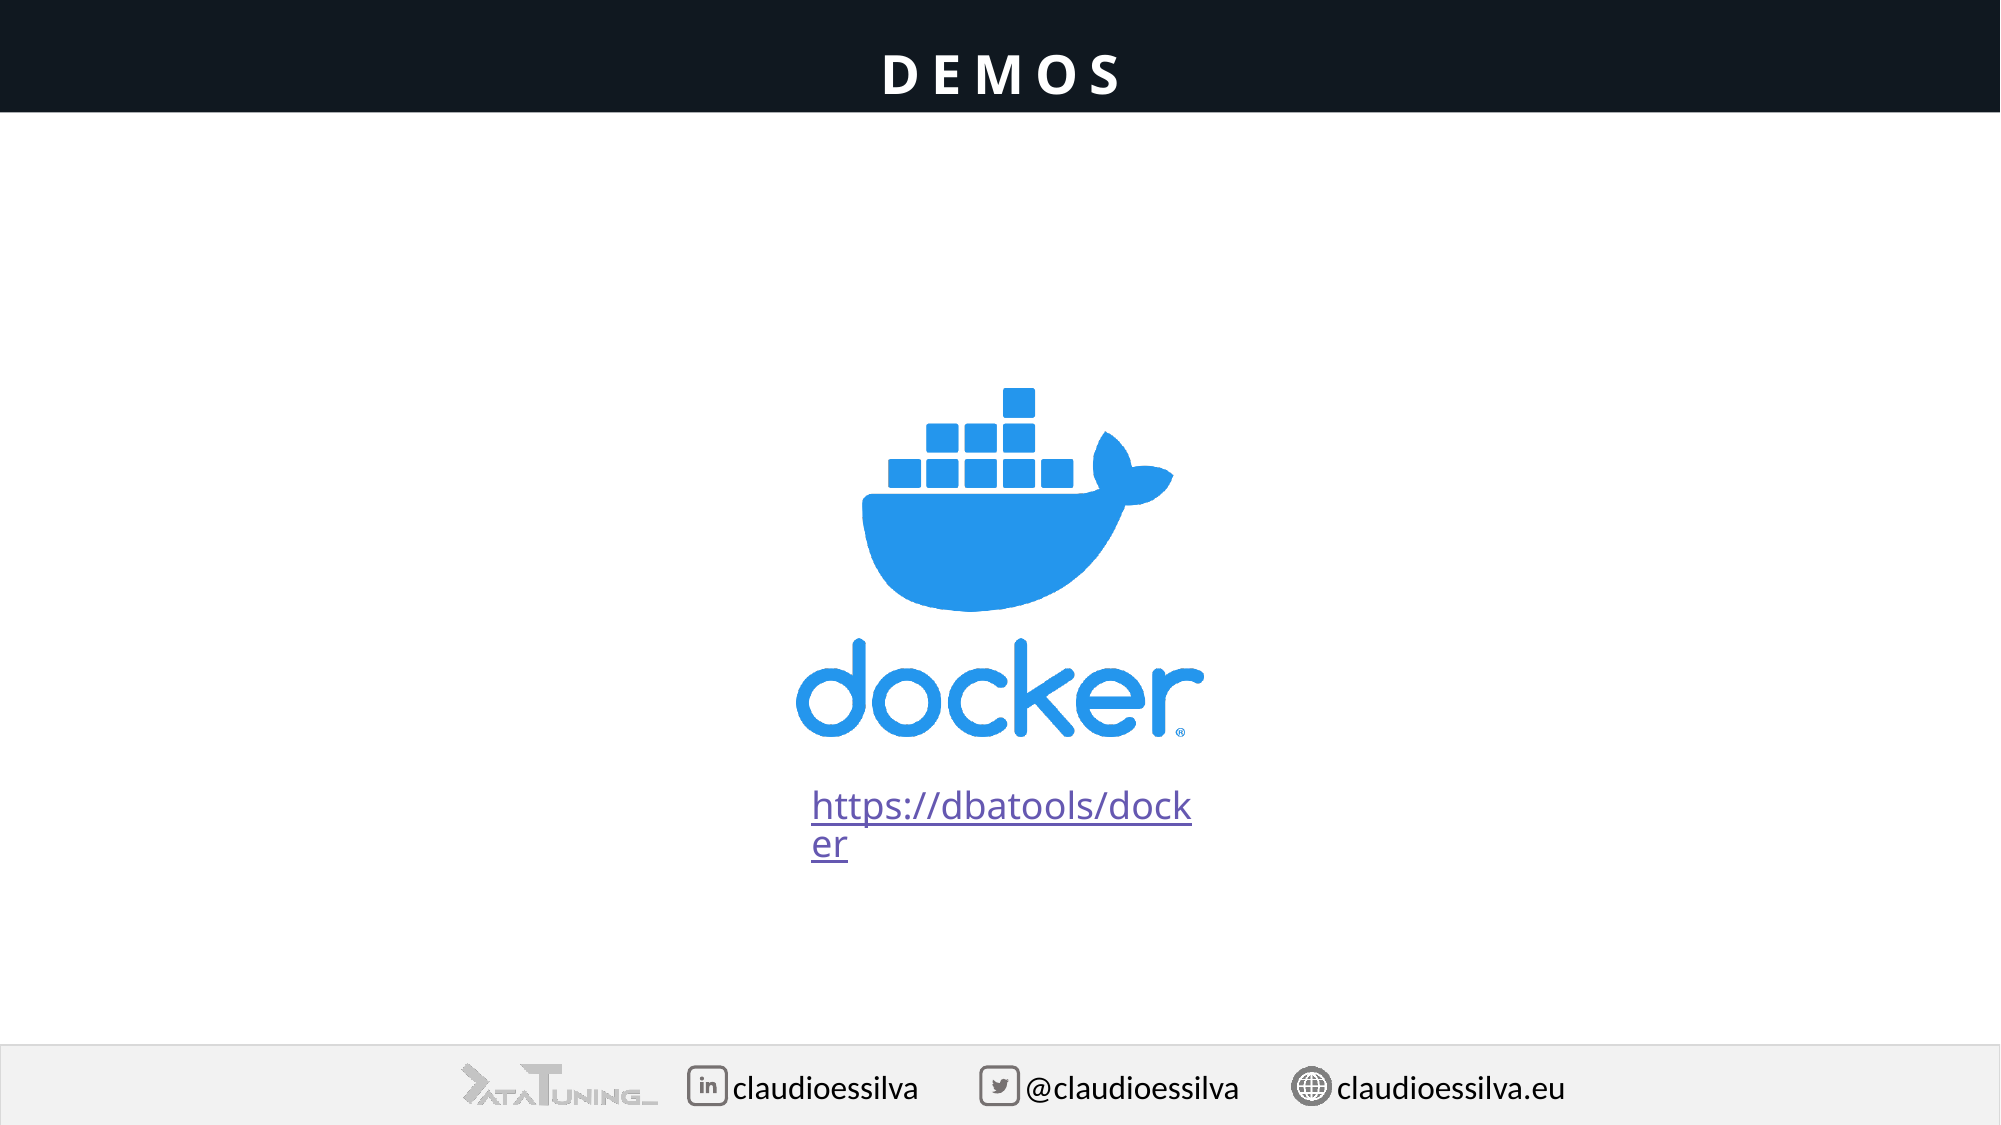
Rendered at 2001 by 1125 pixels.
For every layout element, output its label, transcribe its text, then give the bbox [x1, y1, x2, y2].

title demos [0, 0, 2000, 113]
picture [1291, 1066, 1332, 1106]
picture [796, 388, 1204, 737]
text_box https://dbatools/docker [796, 775, 1222, 841]
